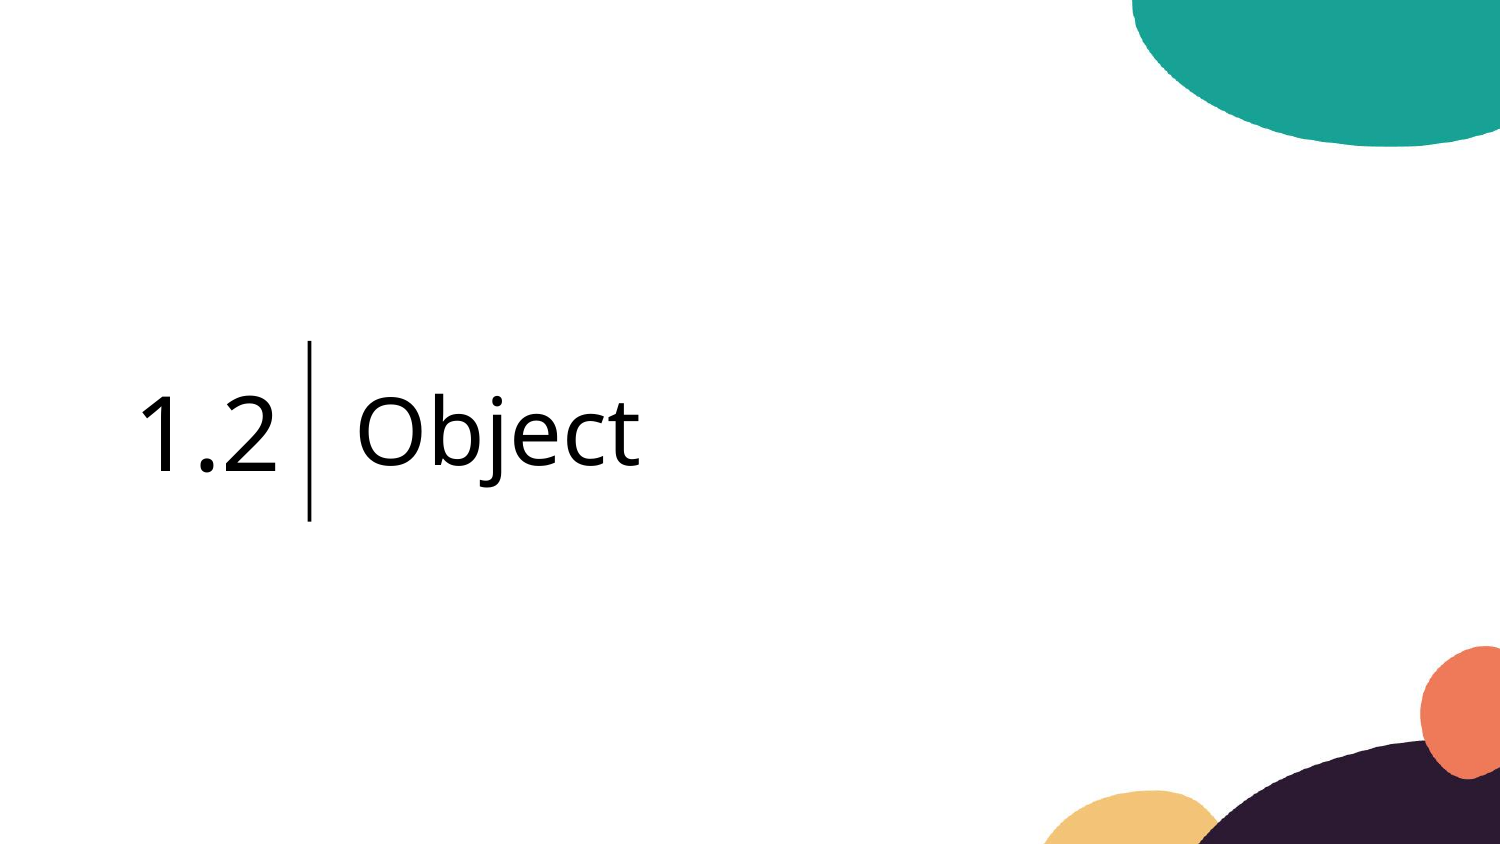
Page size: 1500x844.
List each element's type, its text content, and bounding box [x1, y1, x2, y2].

text_box Object [339, 334, 1413, 522]
text_box 1.2 [118, 352, 299, 508]
text_box [307, 340, 312, 522]
picture [0, 0, 1500, 844]
